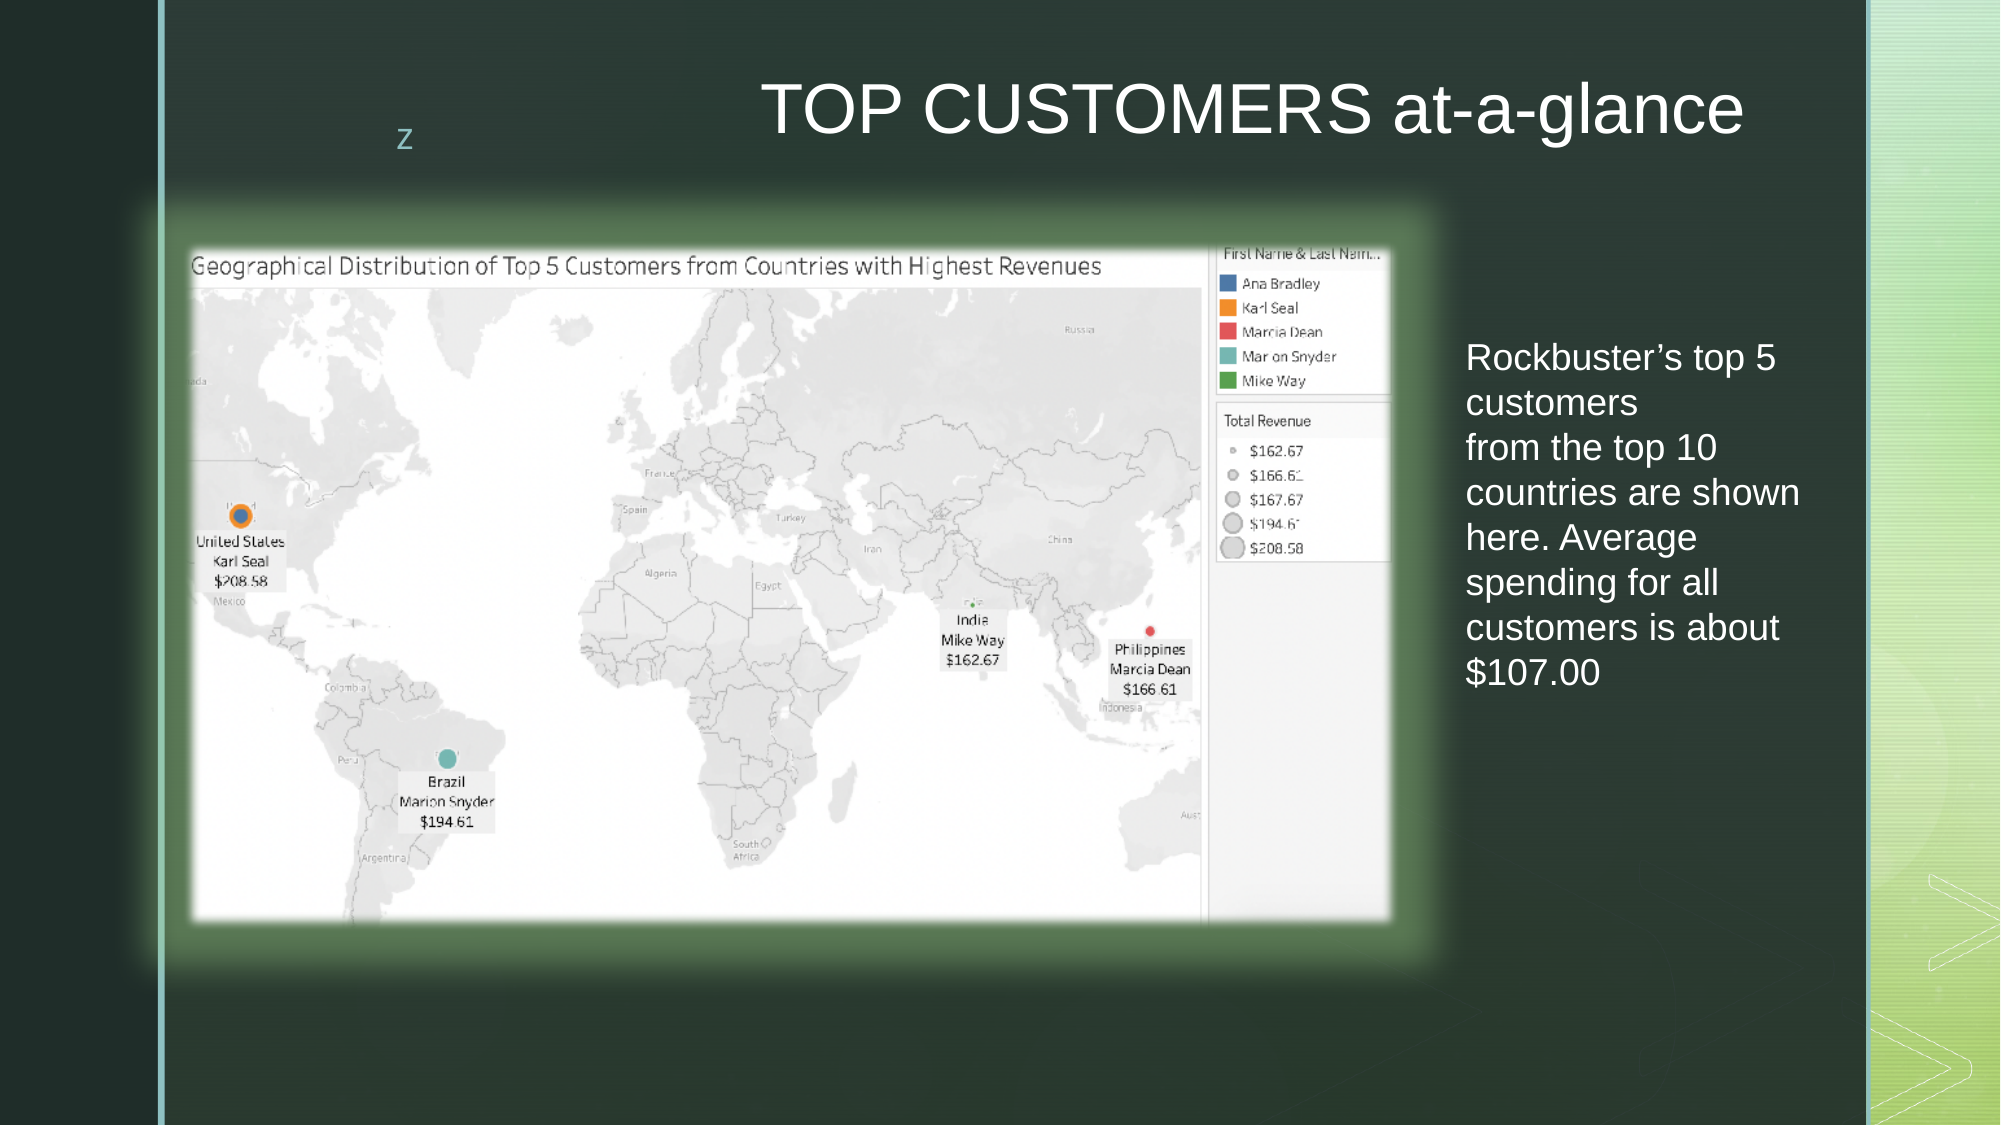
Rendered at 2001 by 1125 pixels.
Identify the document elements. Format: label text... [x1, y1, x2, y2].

text_box Rockbuster’s top 5 customers from the top 10 countries are shown here. Average spending for all customers is about $107.00 [1452, 325, 1817, 701]
title TOP CUSTOMERS at-a-glance [456, 64, 1762, 242]
picture [183, 240, 1400, 931]
picture [1871, 0, 2001, 1125]
